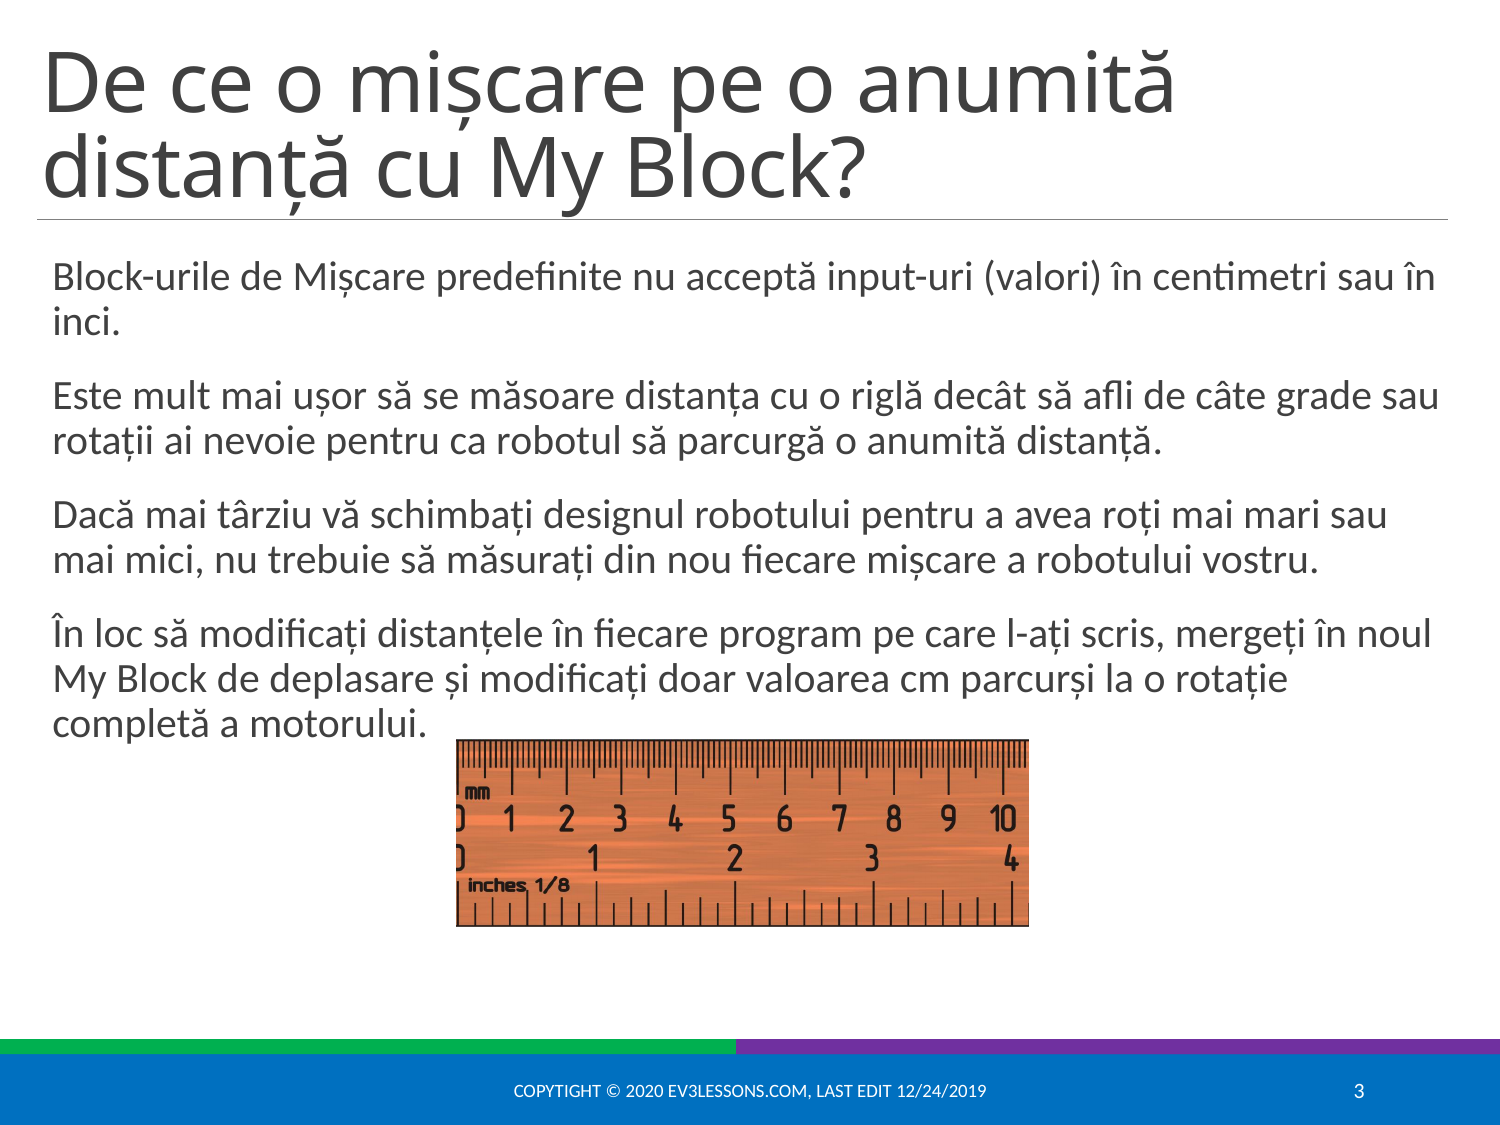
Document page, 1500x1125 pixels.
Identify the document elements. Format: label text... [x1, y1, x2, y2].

footer Copytight © 2020 EV3Lessons.com, Last edit 12/24/2019 [453, 1059, 1047, 1120]
picture [456, 739, 1029, 927]
slide_number 3 [1218, 1059, 1380, 1120]
list Block-urile de Mișcare predefinite nu acceptă input-uri (valori) în centimetri sau în inci. Este mult mai ușor să se măsoare distanța cu o riglă decât să afli de câte grade sau rotații ai nevoie pentru ca robotul să parcurgă o anumită distanță. Dacă mai târziu vă schimbați designul robotului pentru a avea roți mai mari sau mai mici, nu trebuie să măsurați din nou fiecare mișcare a robotului vostru. În loc să modificați distanțele în fiecare program pe care l-ați scris, mergeți în noul My Block de deplasare și modificați doar valoarea cm parcurși la o rotație completă a motorului. [37, 246, 1448, 1011]
title De ce o mișcare pe o anumită distanță cu My Block? [26, 34, 1437, 223]
